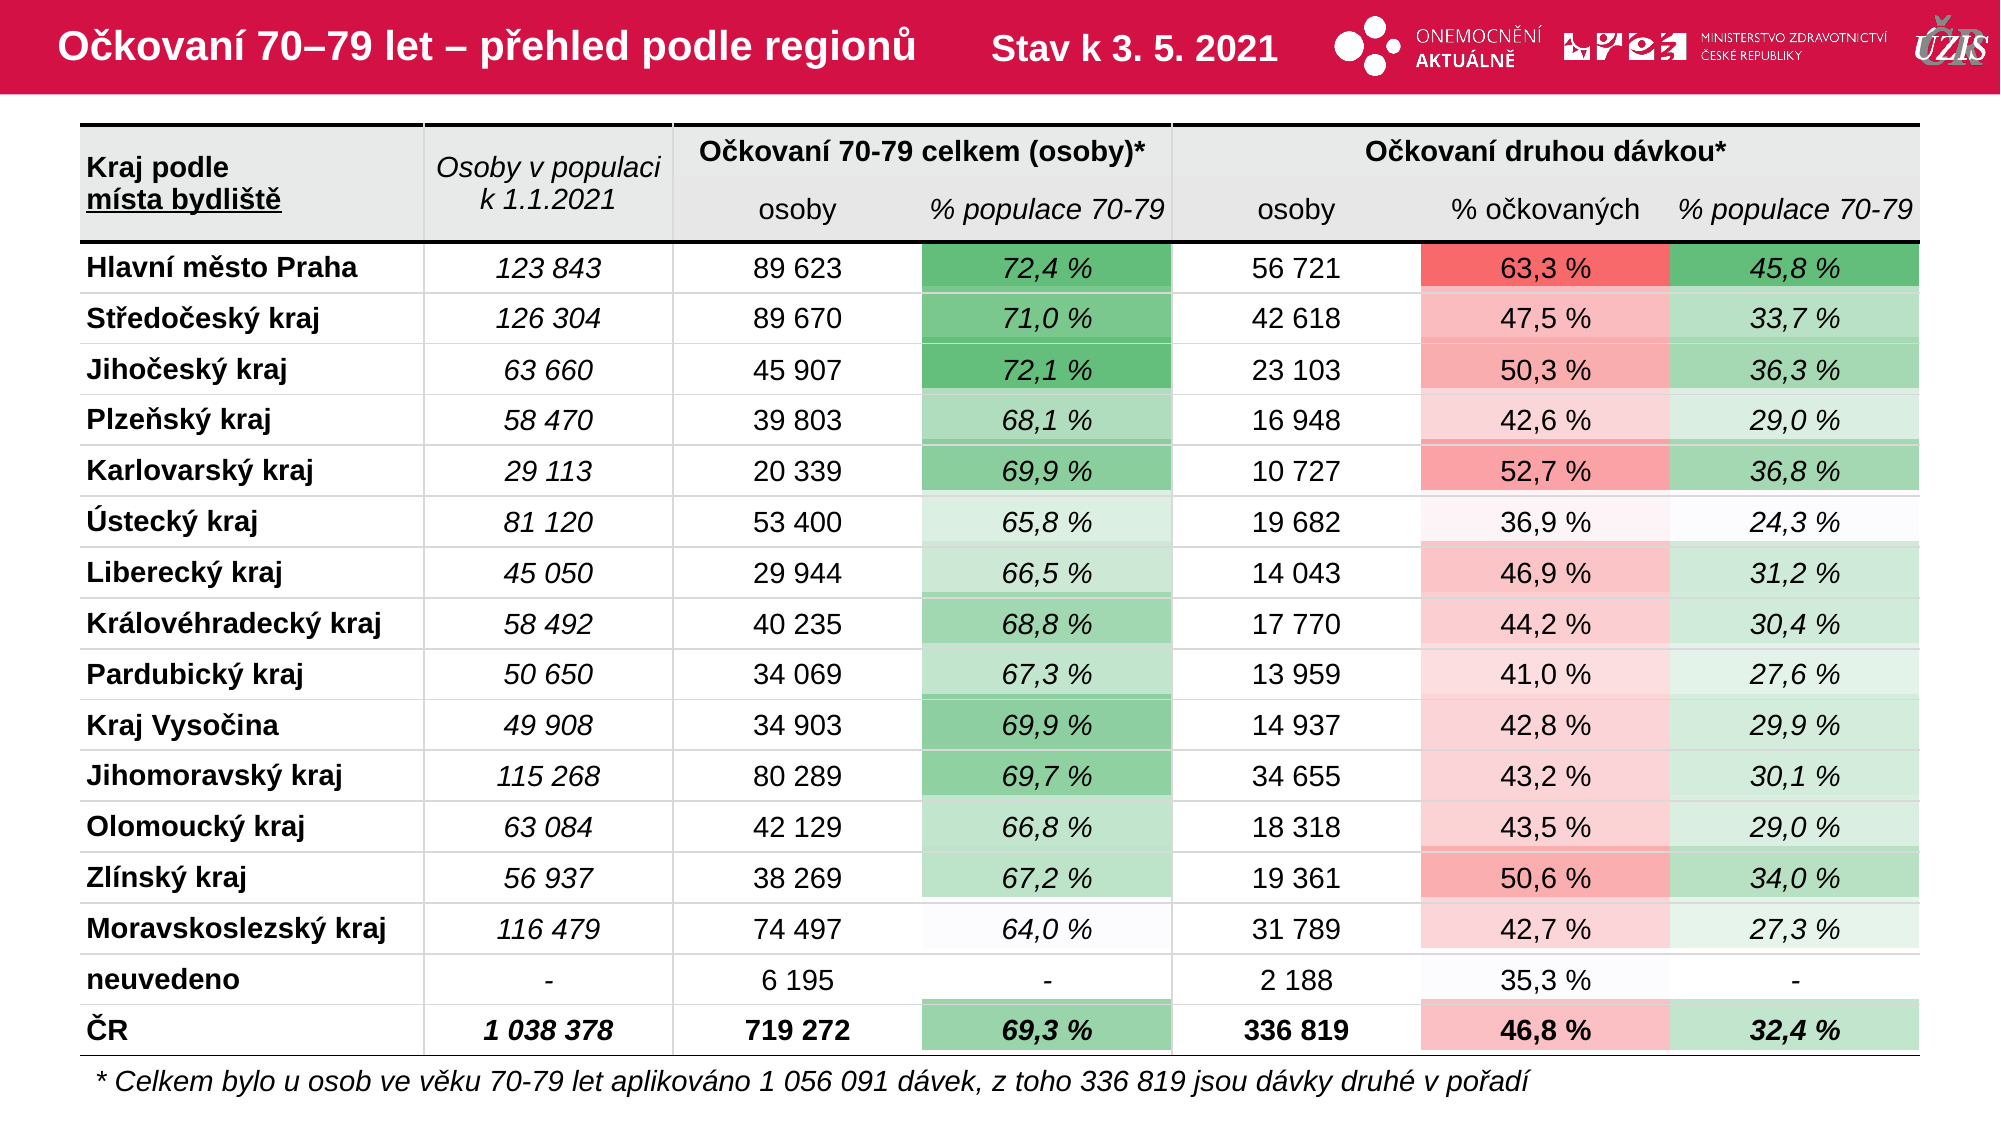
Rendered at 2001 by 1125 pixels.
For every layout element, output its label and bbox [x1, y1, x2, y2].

table_cell [80, 955, 423, 1004]
table_cell [80, 700, 423, 749]
table_cell [425, 294, 672, 343]
table_cell [80, 395, 423, 444]
table_cell [425, 650, 672, 699]
table_cell [425, 955, 672, 1004]
table_cell [1173, 751, 1920, 800]
table_cell [80, 446, 423, 495]
table_cell [425, 244, 672, 292]
picture [1915, 15, 1989, 66]
table_cell [80, 294, 423, 343]
table_cell [80, 344, 423, 394]
table_cell [80, 497, 423, 546]
table_cell [1173, 650, 1920, 699]
picture [1563, 31, 1888, 60]
table_cell [1173, 294, 1920, 343]
table_cell [1173, 904, 1920, 953]
table_cell [425, 751, 672, 800]
text_box [80, 1055, 1871, 1105]
table_cell [1173, 497, 1920, 546]
table_cell [674, 244, 1171, 292]
table_cell [674, 497, 1171, 546]
table_cell [1173, 446, 1920, 495]
table_cell [80, 904, 423, 953]
table_cell [425, 446, 672, 495]
table_cell [1173, 853, 1920, 902]
table_cell [425, 853, 672, 902]
table_cell [674, 853, 1171, 902]
table_header [80, 127, 423, 240]
table_cell [1173, 548, 1920, 597]
table_cell [1173, 344, 1920, 394]
table_cell [674, 395, 1171, 444]
table_cell [674, 700, 1171, 749]
table_cell [1173, 395, 1920, 444]
table_cell [674, 294, 1171, 343]
table_cell [80, 244, 423, 292]
table_cell [425, 344, 672, 394]
picture [1421, 16, 1542, 76]
table_cell [425, 395, 672, 444]
table_cell [1173, 802, 1920, 851]
table_cell [1173, 955, 1920, 1004]
table_cell [674, 955, 1171, 1004]
table_cell [425, 802, 672, 851]
table_cell [425, 904, 672, 953]
table_cell [674, 599, 1171, 648]
table_cell [425, 497, 672, 546]
table_cell [674, 446, 1171, 495]
table_cell [80, 650, 423, 699]
table_header [425, 127, 672, 240]
table_header [1173, 127, 1920, 176]
title [42, 0, 1262, 95]
table_cell [80, 802, 423, 851]
table_cell [674, 344, 1171, 394]
table_cell [425, 700, 672, 749]
table_cell [674, 176, 1171, 240]
table_cell [674, 548, 1171, 597]
table_cell [80, 751, 423, 800]
table_cell [674, 802, 1171, 851]
text_box [976, 16, 1421, 77]
table_cell [425, 548, 672, 597]
table_cell [425, 1005, 672, 1055]
table_cell [80, 1005, 423, 1055]
table_cell [1173, 176, 1920, 240]
table_cell [674, 650, 1171, 699]
table_cell [1173, 1005, 1920, 1055]
table_cell [425, 599, 672, 648]
table_cell [80, 548, 423, 597]
table_cell [80, 853, 423, 902]
table_cell [1173, 244, 1920, 292]
table_cell [80, 599, 423, 648]
table_cell [674, 1005, 1171, 1055]
table_cell [674, 751, 1171, 800]
table_cell [1173, 700, 1920, 749]
table_cell [1173, 599, 1920, 648]
table_cell [674, 904, 1171, 953]
table_header [674, 127, 1171, 176]
